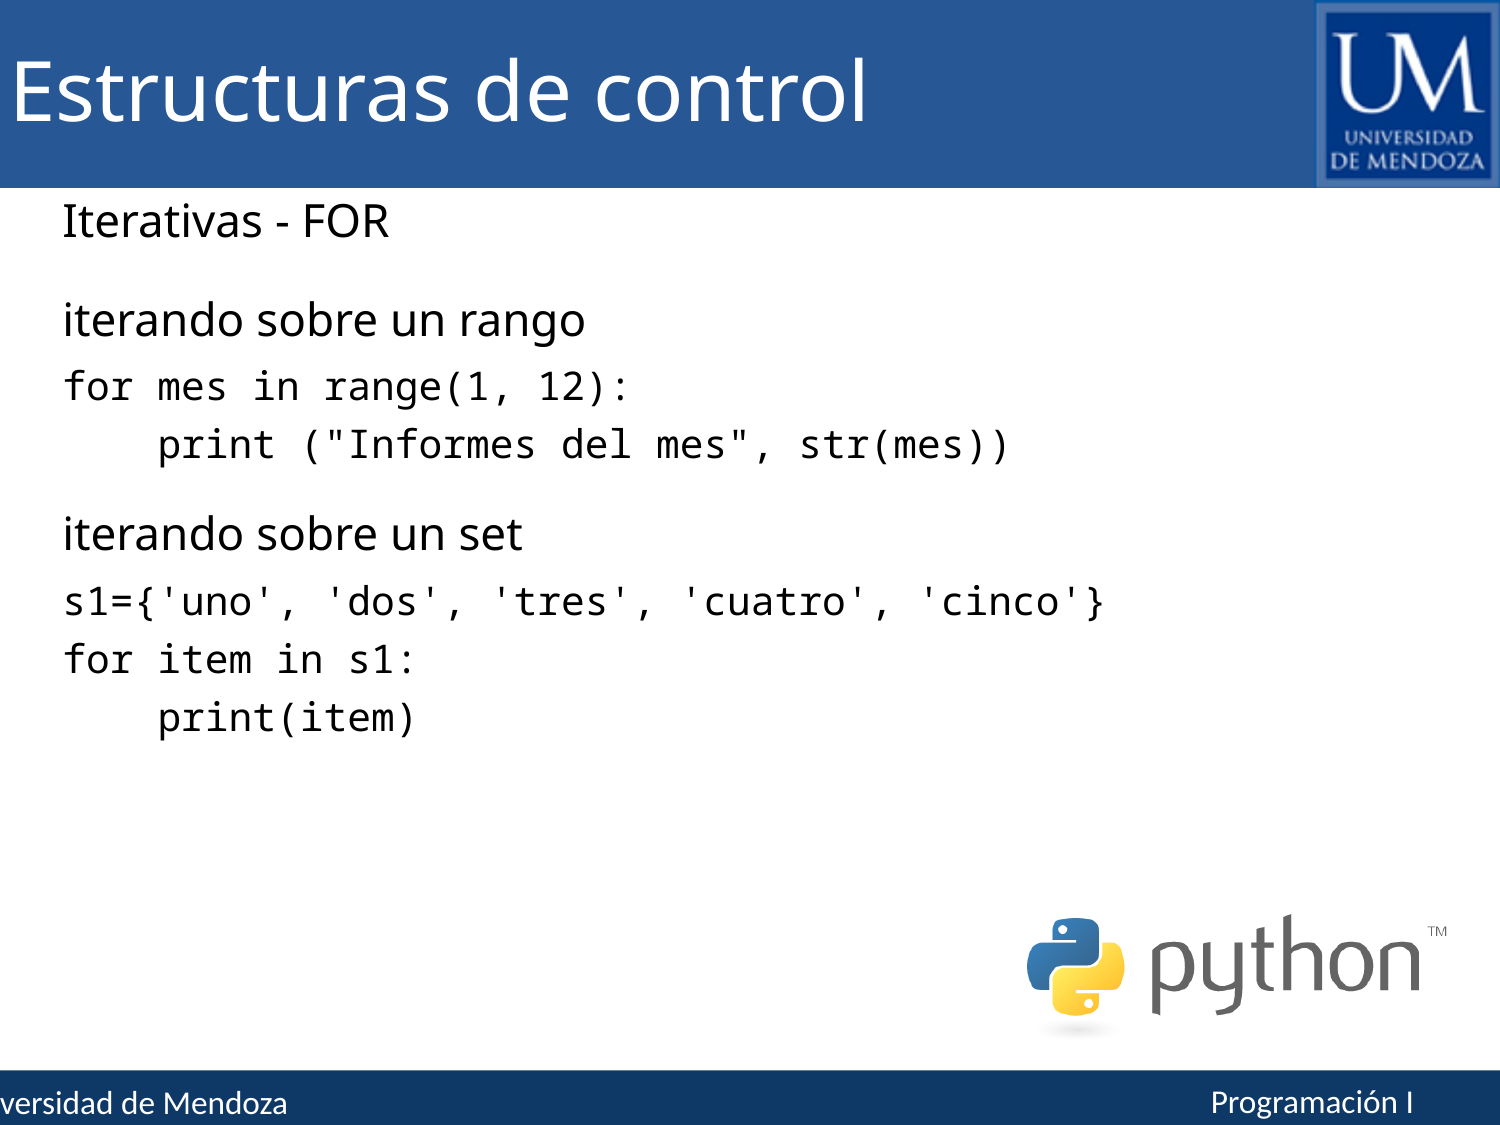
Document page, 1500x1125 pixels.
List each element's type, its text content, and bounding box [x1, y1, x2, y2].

picture [956, 888, 1487, 1068]
list Iterativas - FOR iterando sobre un rango for mes in range(1, 12): print ("Informes del mes", str(mes)) iterando sobre un set s1={'uno', 'dos', 'tres', 'cuatro', 'cinco'} for item in s1: print(item) [0, 184, 1500, 1072]
picture [1301, 0, 1500, 184]
title Estructuras de control [1, 0, 1301, 184]
